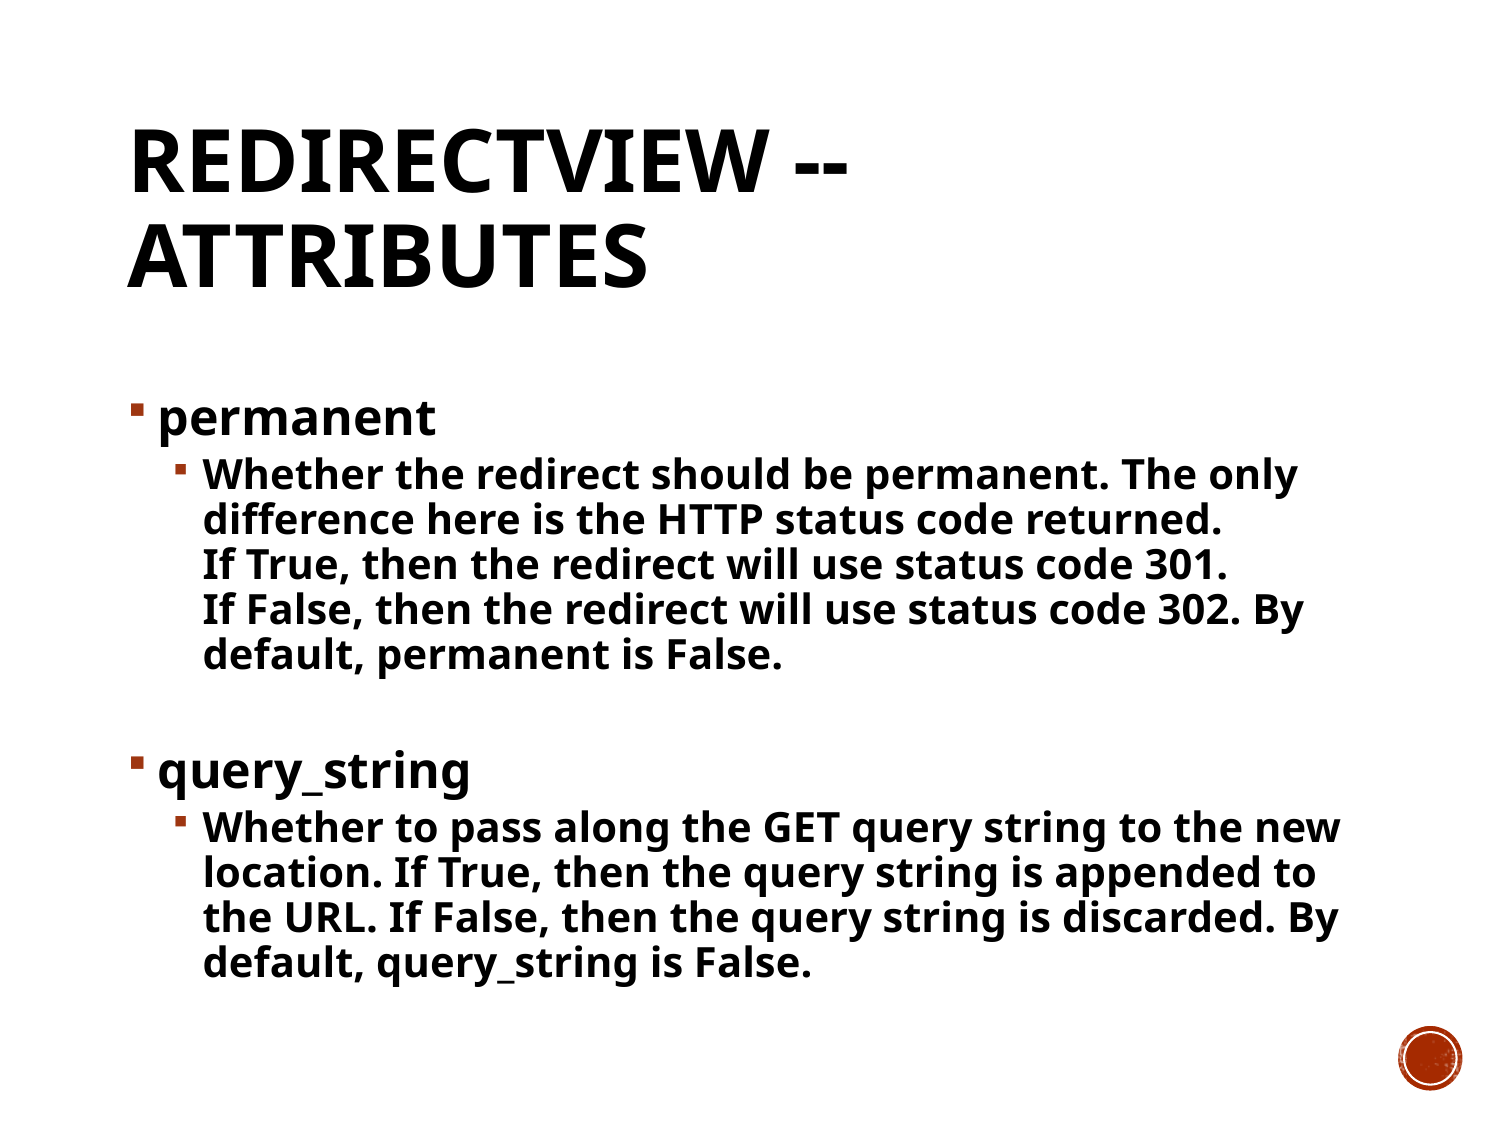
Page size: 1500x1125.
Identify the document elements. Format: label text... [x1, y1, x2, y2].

title Redirectview -- attributes [112, 79, 1388, 344]
list permanent Whether the redirect should be permanent. The only difference here is the HTTP status code returned. If True, then the redirect will use status code 301. If False, then the redirect will use status code 302. By default, permanent is False. query_string Whether to pass along the GET query string to the new location. If True, then the query string is appended to the URL. If False, then the query string is discarded. By default, query_string is False. [112, 348, 1388, 1013]
